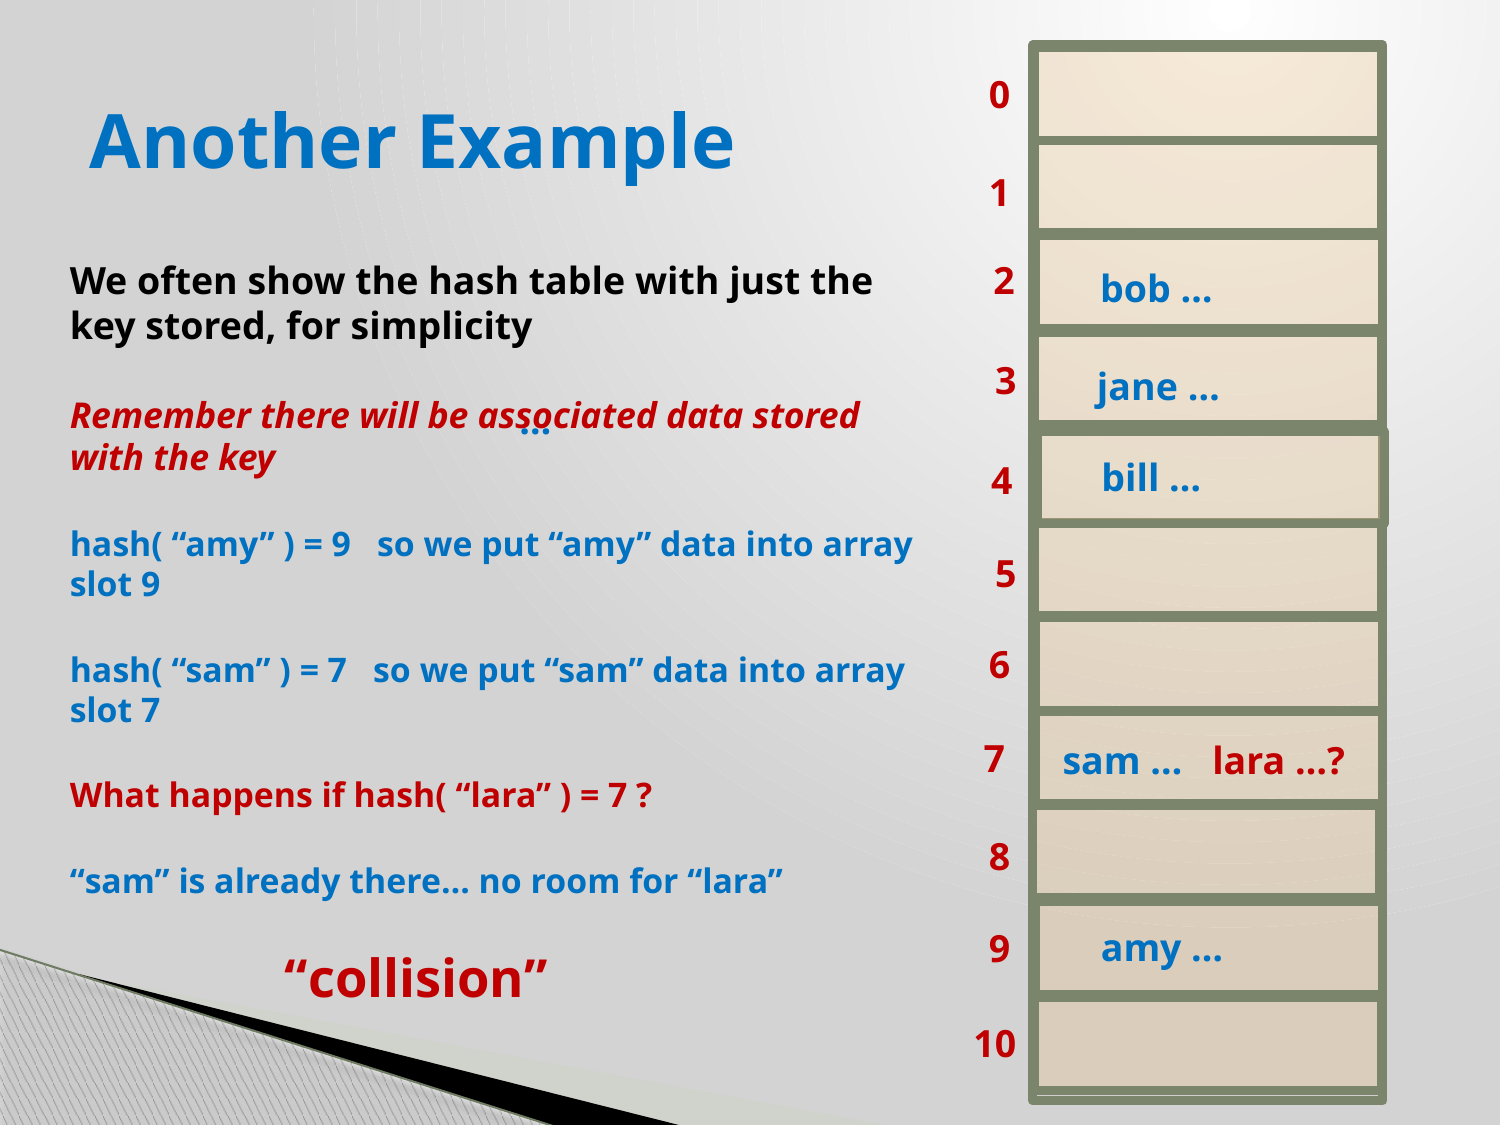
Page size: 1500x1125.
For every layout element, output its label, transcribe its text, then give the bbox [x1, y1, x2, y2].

text_box … [495, 389, 696, 449]
text_box lara …? [1390, 730, 1398, 790]
title Another Example [75, 45, 775, 233]
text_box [812, 44, 1385, 1102]
list We often show the hash table with just the key stored, for simplicity Remember there will be associated data stored with the key hash( “amy” ) = 9 so we put “amy” data into array slot 9 hash( “sam” ) = 7 so we put “sam” data into array slot 7 What happens if hash( “lara” ) = 7 ? “sam” is already there… no room for “lara” “collision” [37, 250, 806, 1023]
